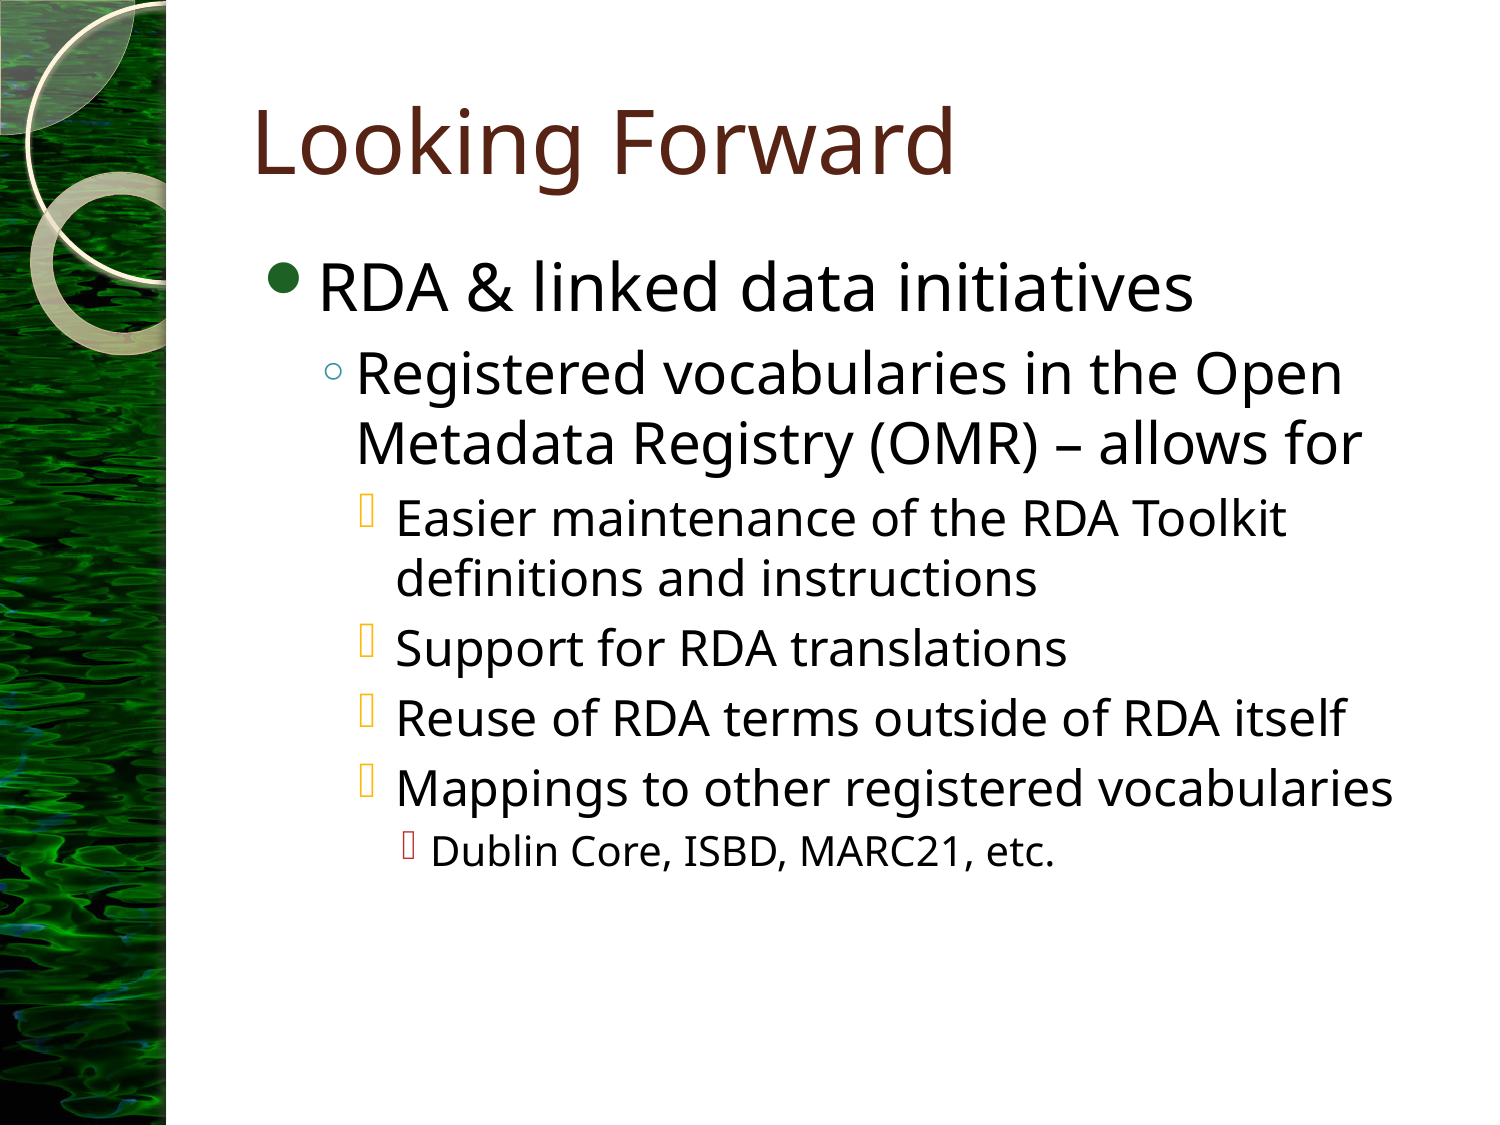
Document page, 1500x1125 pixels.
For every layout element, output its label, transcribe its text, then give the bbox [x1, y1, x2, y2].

picture [62, 195, 160, 280]
picture [136, 0, 164, 4]
list RDA & linked data initiatives Registered vocabularies in the Open Metadata Registry (OMR) – allows for Easier maintenance of the RDA Toolkit definitions and instructions Support for RDA translations Reuse of RDA terms outside of RDA itself Mappings to other registered vocabularies Dublin Core, ISBD, MARC21, etc. [235, 237, 1466, 1025]
title Looking Forward [235, 45, 1466, 233]
picture [32, 13, 160, 207]
picture [0, 134, 166, 1125]
picture [53, 241, 160, 332]
